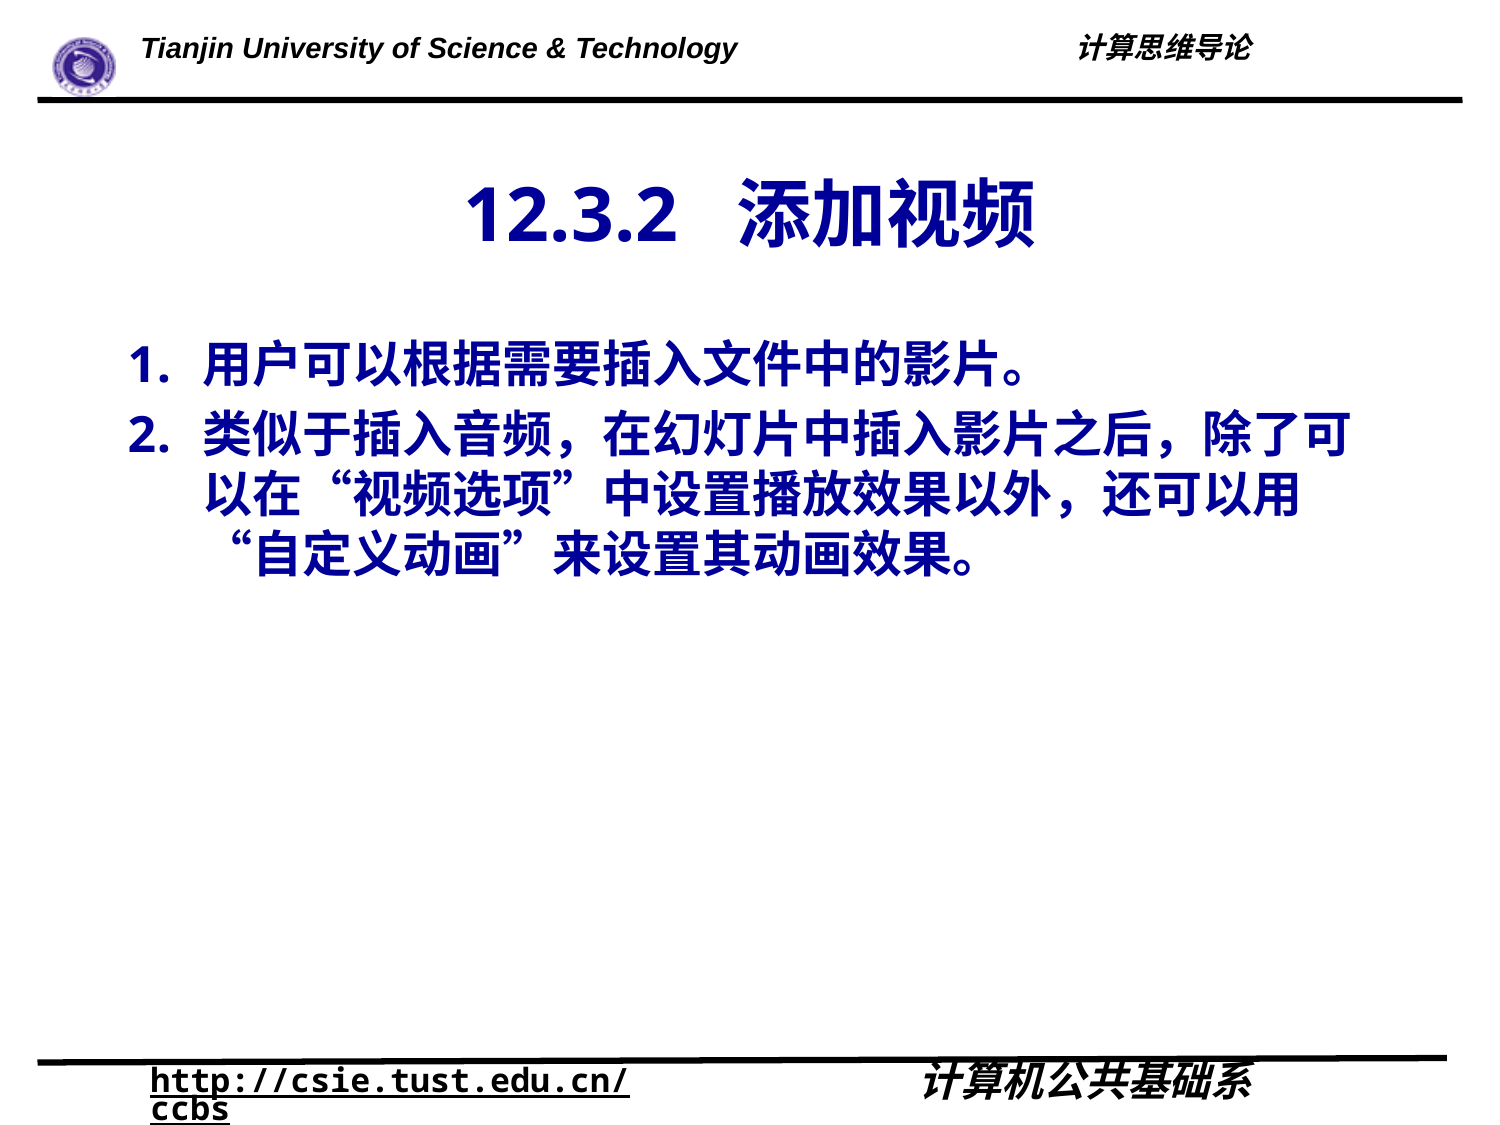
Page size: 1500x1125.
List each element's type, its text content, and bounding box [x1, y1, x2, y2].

title 12.3.2 添加视频 [112, 99, 1388, 288]
picture [52, 37, 116, 97]
list 用户可以根据需要插入文件中的影片。 类似于插入音频，在幻灯片中插入影片之后，除了可以在“视频选项”中设置播放效果以外，还可以用“自定义动画”来设置其动画效果。 [112, 324, 1388, 1000]
